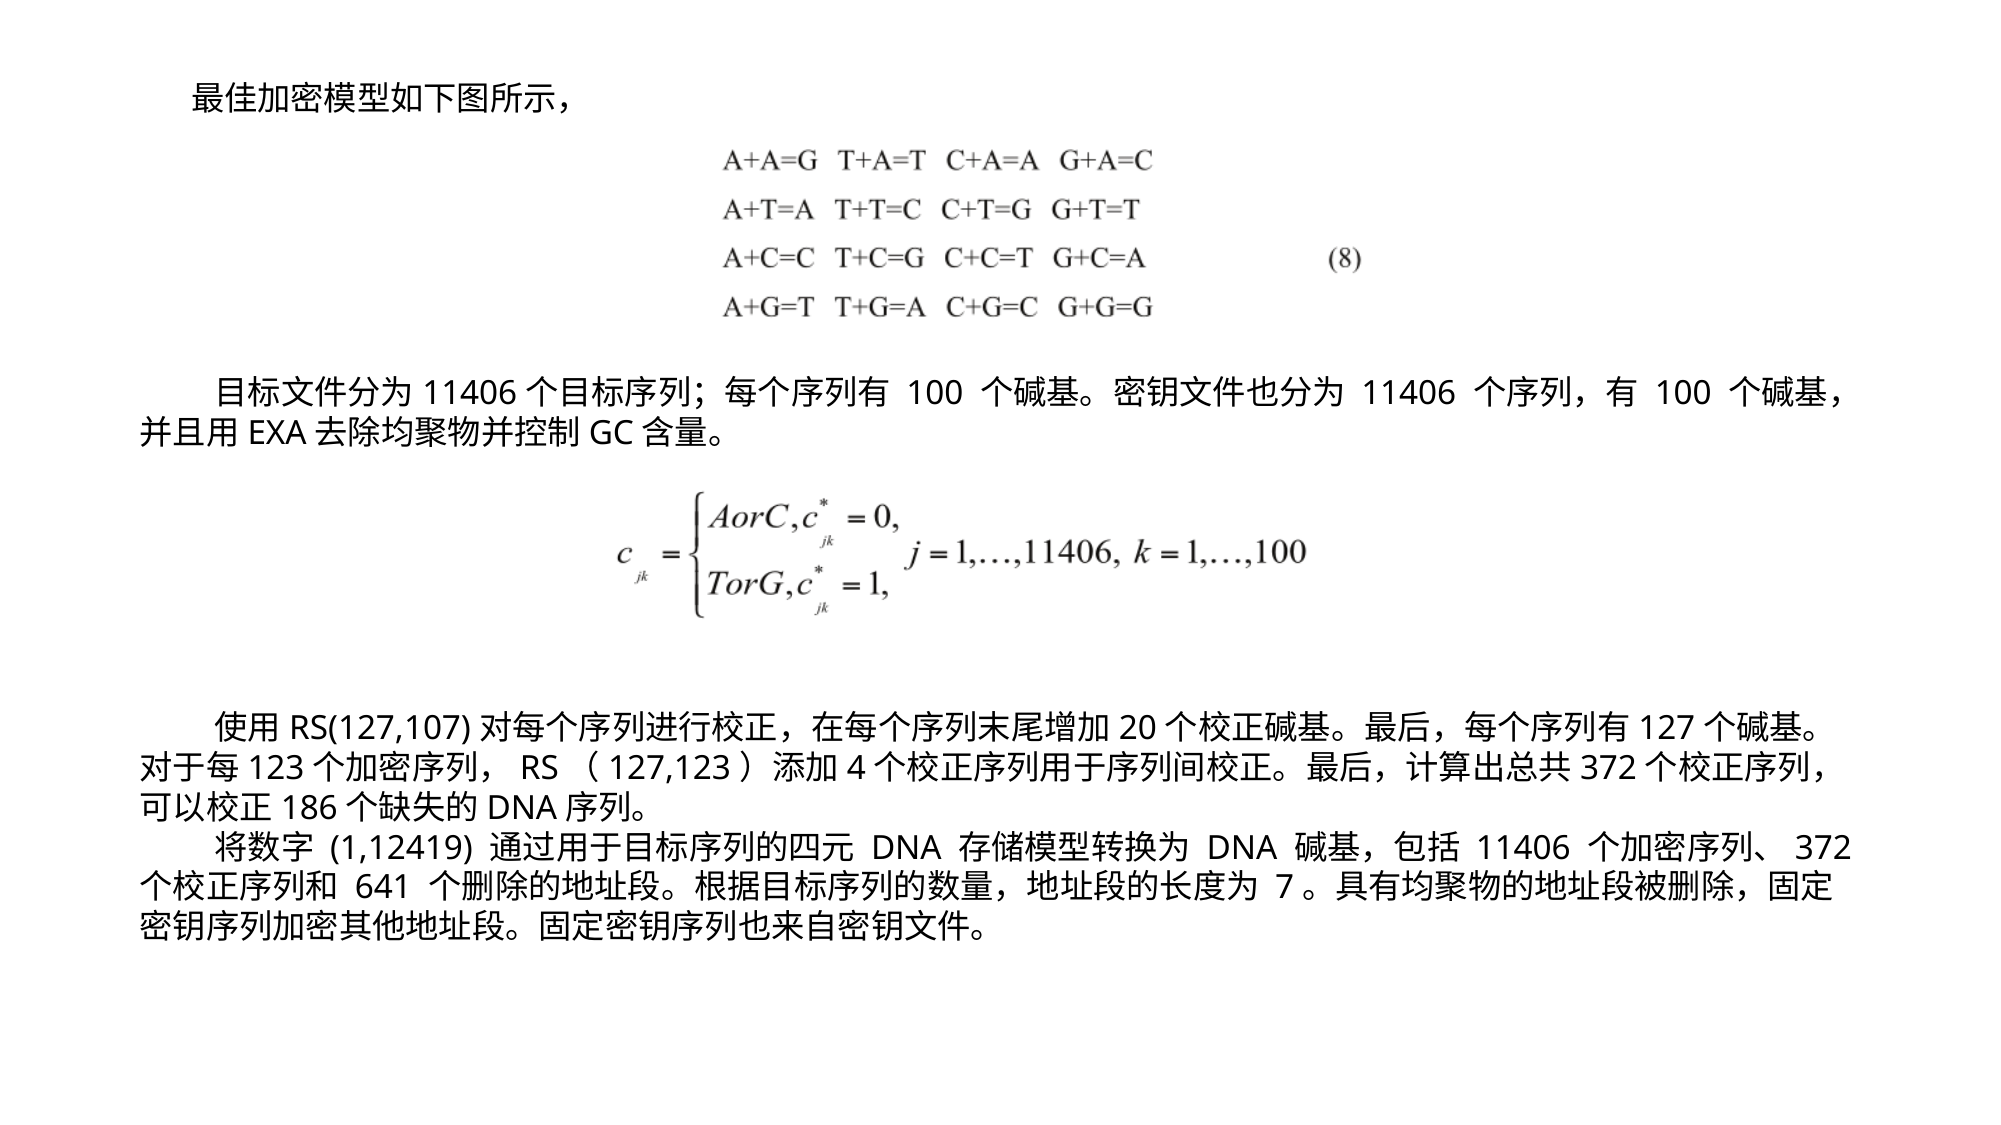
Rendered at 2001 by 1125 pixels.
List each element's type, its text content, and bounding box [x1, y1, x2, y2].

text_box 使用RS(127,107)对每个序列进行校正，在每个序列末尾增加20个校正碱基。最后，每个序列有127个碱基。对于每123个加密序列，RS（127,123）添加4个校正序列用于序列间校正。最后，计算出总共372个校正序列，可以校正186个缺失的DNA序列。 将数字 (1,12419) 通过用于目标序列的四元 DNA 存储模型转换为 DNA 碱基，包括 11406 个加密序列、372 个校正序列和 641 个删除的地址段。根据目标序列的数量，地址段的长度为 7。具有均聚物的地址段被删除，固定密钥序列加密其他地址段。固定密钥序列也来自密钥文件。 [125, 698, 1875, 953]
text_box 目标文件分为11406个目标序列；每个序列有 100 个碱基。密钥文件也分为 11406 个序列，有 100 个碱基，并且用EXA去除均聚物并控制GC含量。 [125, 364, 1875, 459]
picture [711, 127, 1378, 335]
text_box 最佳加密模型如下图所示， [101, 69, 1852, 125]
picture [589, 477, 1411, 647]
